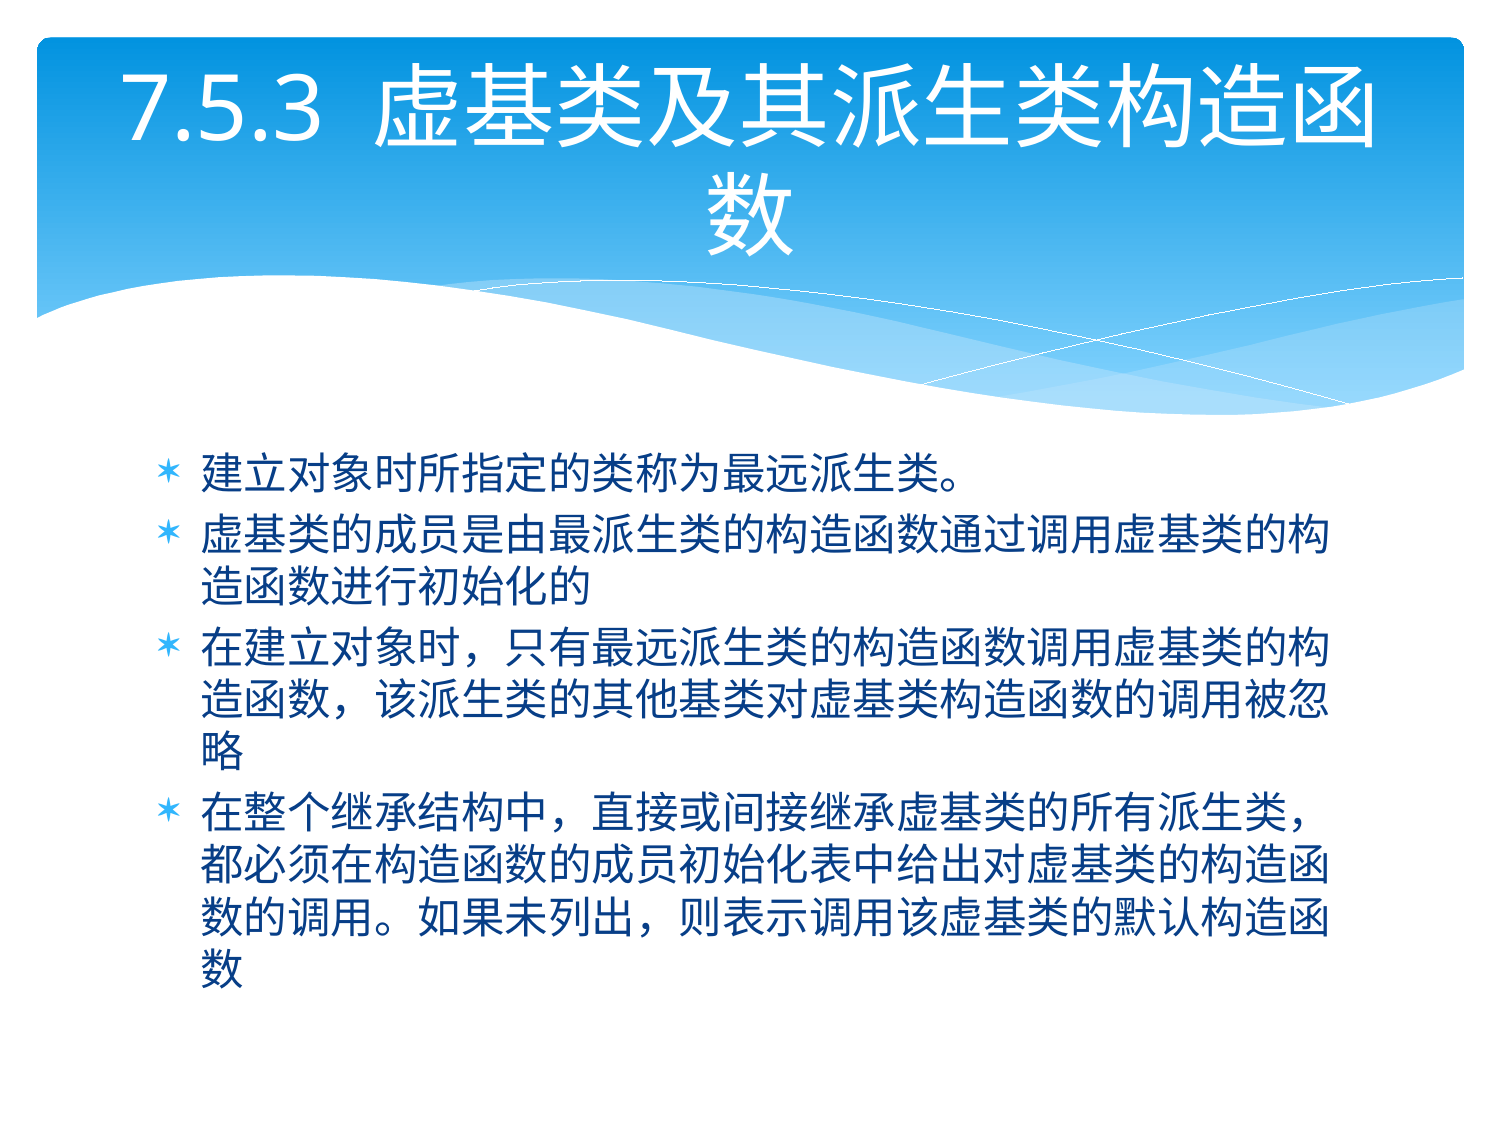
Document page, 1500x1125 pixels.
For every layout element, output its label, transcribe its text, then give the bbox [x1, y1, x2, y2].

title 7.5.3 虚基类及其派生类构造函数 [75, 55, 1425, 261]
list 建立对象时所指定的类称为最远派生类。 虚基类的成员是由最派生类的构造函数通过调用虚基类的构造函数进行初始化的 在建立对象时，只有最远派生类的构造函数调用虚基类的构造函数，该派生类的其他基类对虚基类构造函数的调用被忽略 在整个继承结构中，直接或间接继承虚基类的所有派生类，都必须在构造函数的成员初始化表中给出对虚基类的构造函数的调用。如果未列出，则表示调用该虚基类的默认构造函数 [143, 438, 1359, 1005]
